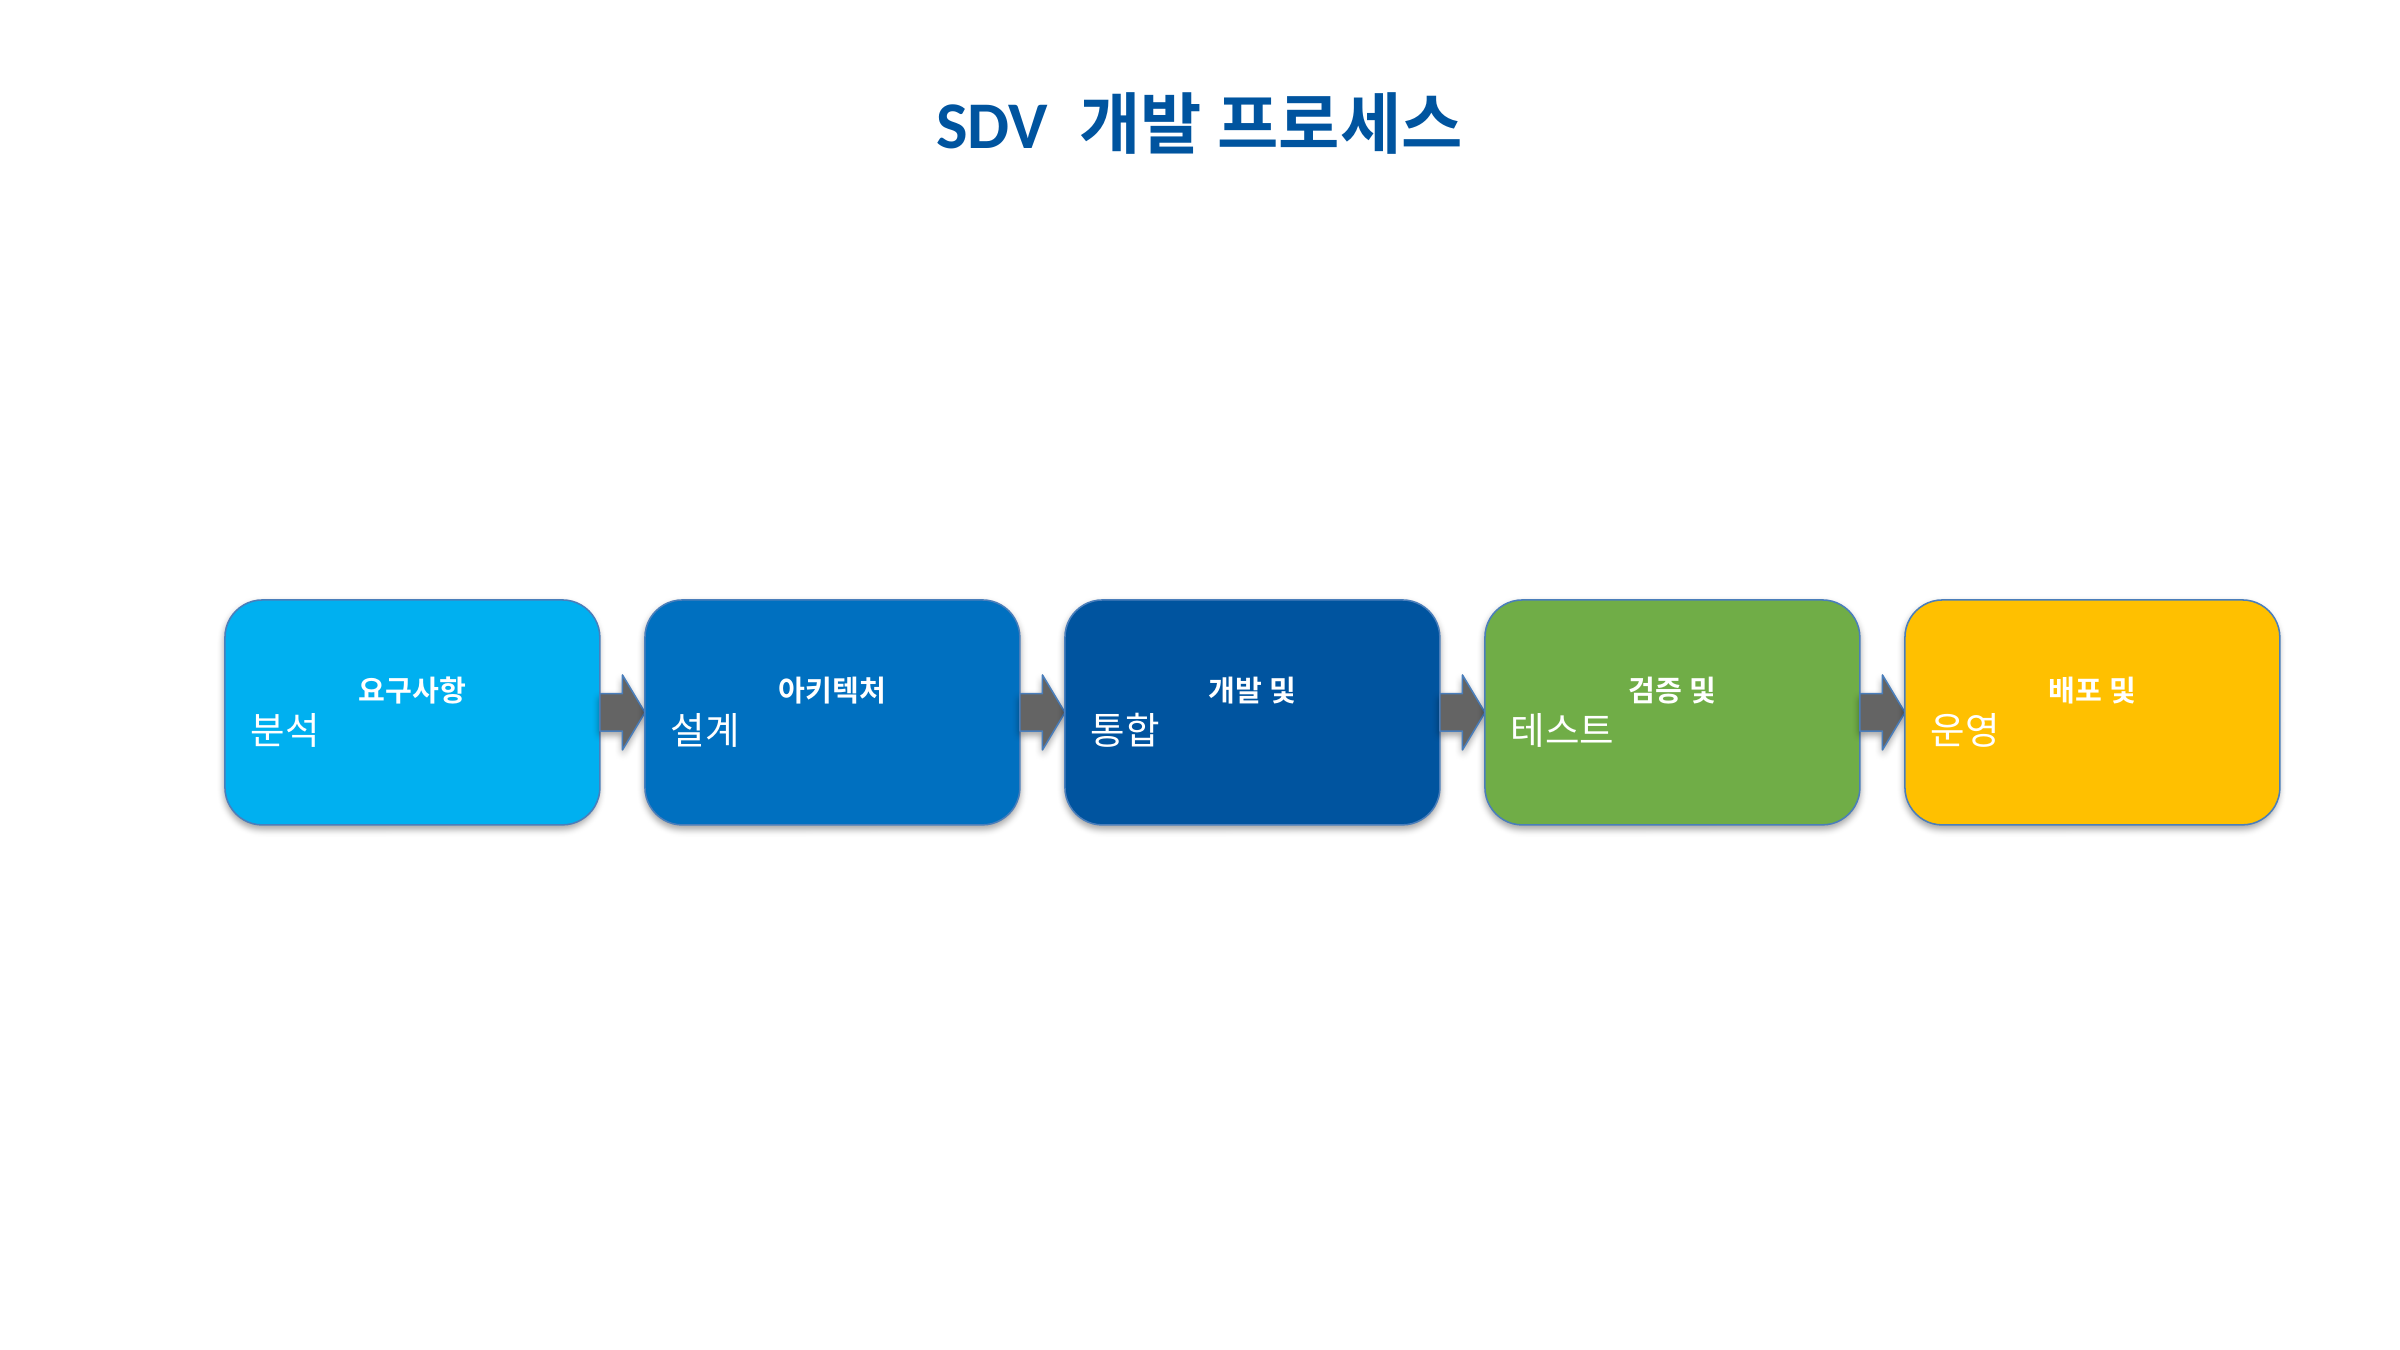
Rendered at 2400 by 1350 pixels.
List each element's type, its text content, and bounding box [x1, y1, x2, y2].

text_box [1019, 674, 1059, 751]
text_box 검증 및 테스트 [1484, 599, 1861, 826]
text_box [1439, 674, 1479, 751]
text_box SDV 개발 프로세스 [921, 74, 1479, 170]
text_box 요구사항 분석 [224, 599, 601, 826]
text_box [1859, 674, 1899, 751]
text_box 배포 및 운영 [1904, 599, 2281, 826]
text_box [599, 674, 639, 751]
text_box 개발 및 통합 [1064, 599, 1441, 826]
text_box 아키텍처 설계 [644, 599, 1021, 826]
